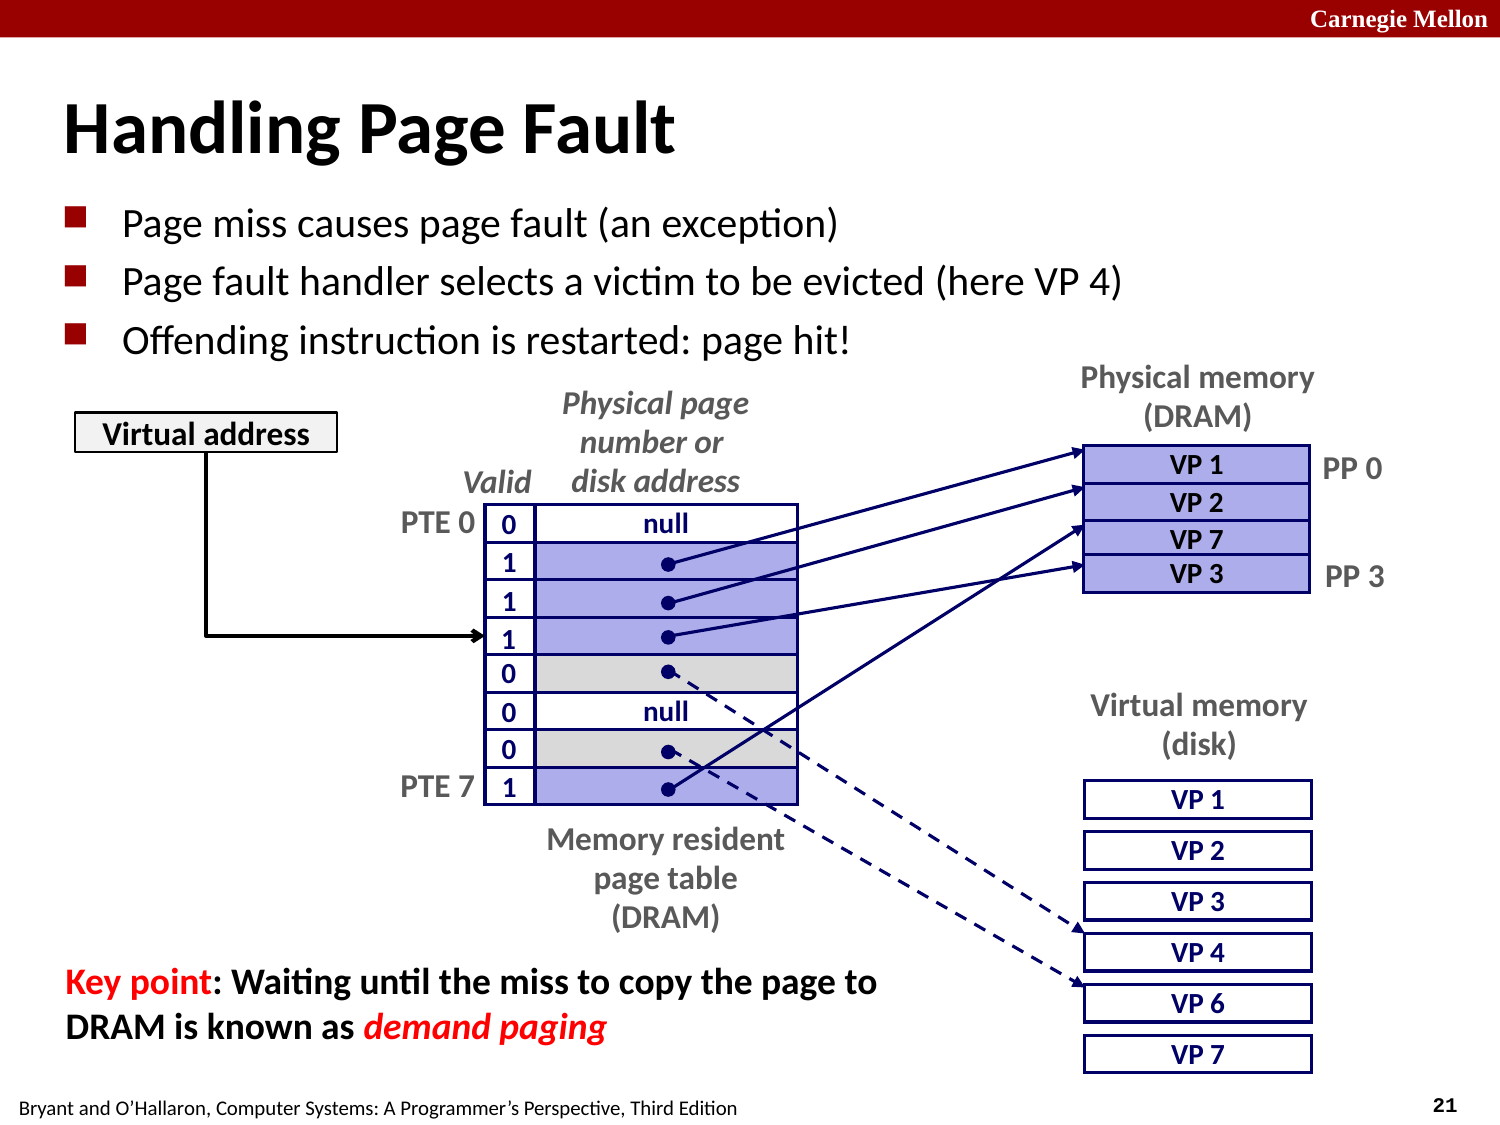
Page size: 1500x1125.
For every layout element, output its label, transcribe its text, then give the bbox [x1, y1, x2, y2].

text_box [535, 542, 798, 579]
text_box VP 1 [1083, 445, 1310, 484]
text_box [662, 558, 675, 571]
text_box VP 7 [1083, 521, 1310, 554]
text_box [1066, 975, 1084, 988]
text_box Valid [447, 454, 560, 509]
text_box null [535, 693, 798, 730]
text_box 1 [490, 775, 532, 813]
text_box 1 [487, 576, 532, 626]
text_box null [535, 504, 798, 542]
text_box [253, 404, 438, 684]
text_box [675, 446, 1083, 563]
text_box [999, 524, 1085, 579]
text_box 0 [486, 687, 532, 724]
text_box VP 7 [1084, 1035, 1312, 1073]
text_box 1 [486, 614, 531, 648]
text_box [535, 654, 798, 693]
text_box [531, 617, 535, 654]
text_box 0 [486, 724, 532, 775]
text_box [662, 783, 675, 796]
text_box VP 1 [1084, 780, 1312, 819]
text_box 0 [486, 648, 531, 687]
text_box PTE 0 [442, 494, 491, 549]
text_box Physical page number or disk address [547, 375, 765, 508]
text_box [670, 560, 1085, 637]
text_box [662, 745, 675, 759]
text_box [675, 484, 1083, 602]
text_box 0 [491, 499, 532, 537]
title Handling Page Fault [48, 58, 1408, 188]
text_box [535, 579, 798, 617]
text_box [662, 631, 675, 644]
text_box PTE 7 [385, 758, 490, 814]
text_box Virtual memory (disk) [1075, 677, 1324, 772]
text_box [531, 654, 535, 693]
text_box PP 3 [1310, 548, 1400, 603]
text_box Physical memory (DRAM) [1065, 349, 1330, 444]
text_box VP 3 [1084, 882, 1312, 921]
text_box VP 2 [1083, 484, 1310, 521]
text_box Virtual address [75, 412, 248, 453]
text_box VP 4 [1084, 933, 1312, 971]
text_box VP 3 [1083, 554, 1310, 593]
text_box 1 [487, 537, 532, 576]
text_box Key point: Waiting until the miss to copy the page to DRAM is known as demand paging [50, 949, 1000, 1055]
text_box [535, 730, 761, 767]
text_box [707, 730, 798, 767]
text_box [535, 617, 798, 654]
text_box [1071, 921, 1085, 934]
text_box VP 2 [1084, 831, 1312, 870]
list Page miss causes page fault (an exception) Page fault handler selects a victim to be evicted (here VP 4) Offending instruction is restarted: page hit! [50, 188, 1414, 313]
text_box Memory resident page table (DRAM) [531, 811, 801, 944]
text_box PP 0 [1307, 440, 1398, 495]
text_box VP 6 [1084, 984, 1312, 1022]
text_box [535, 767, 798, 805]
text_box [662, 665, 675, 679]
text_box [662, 596, 675, 610]
